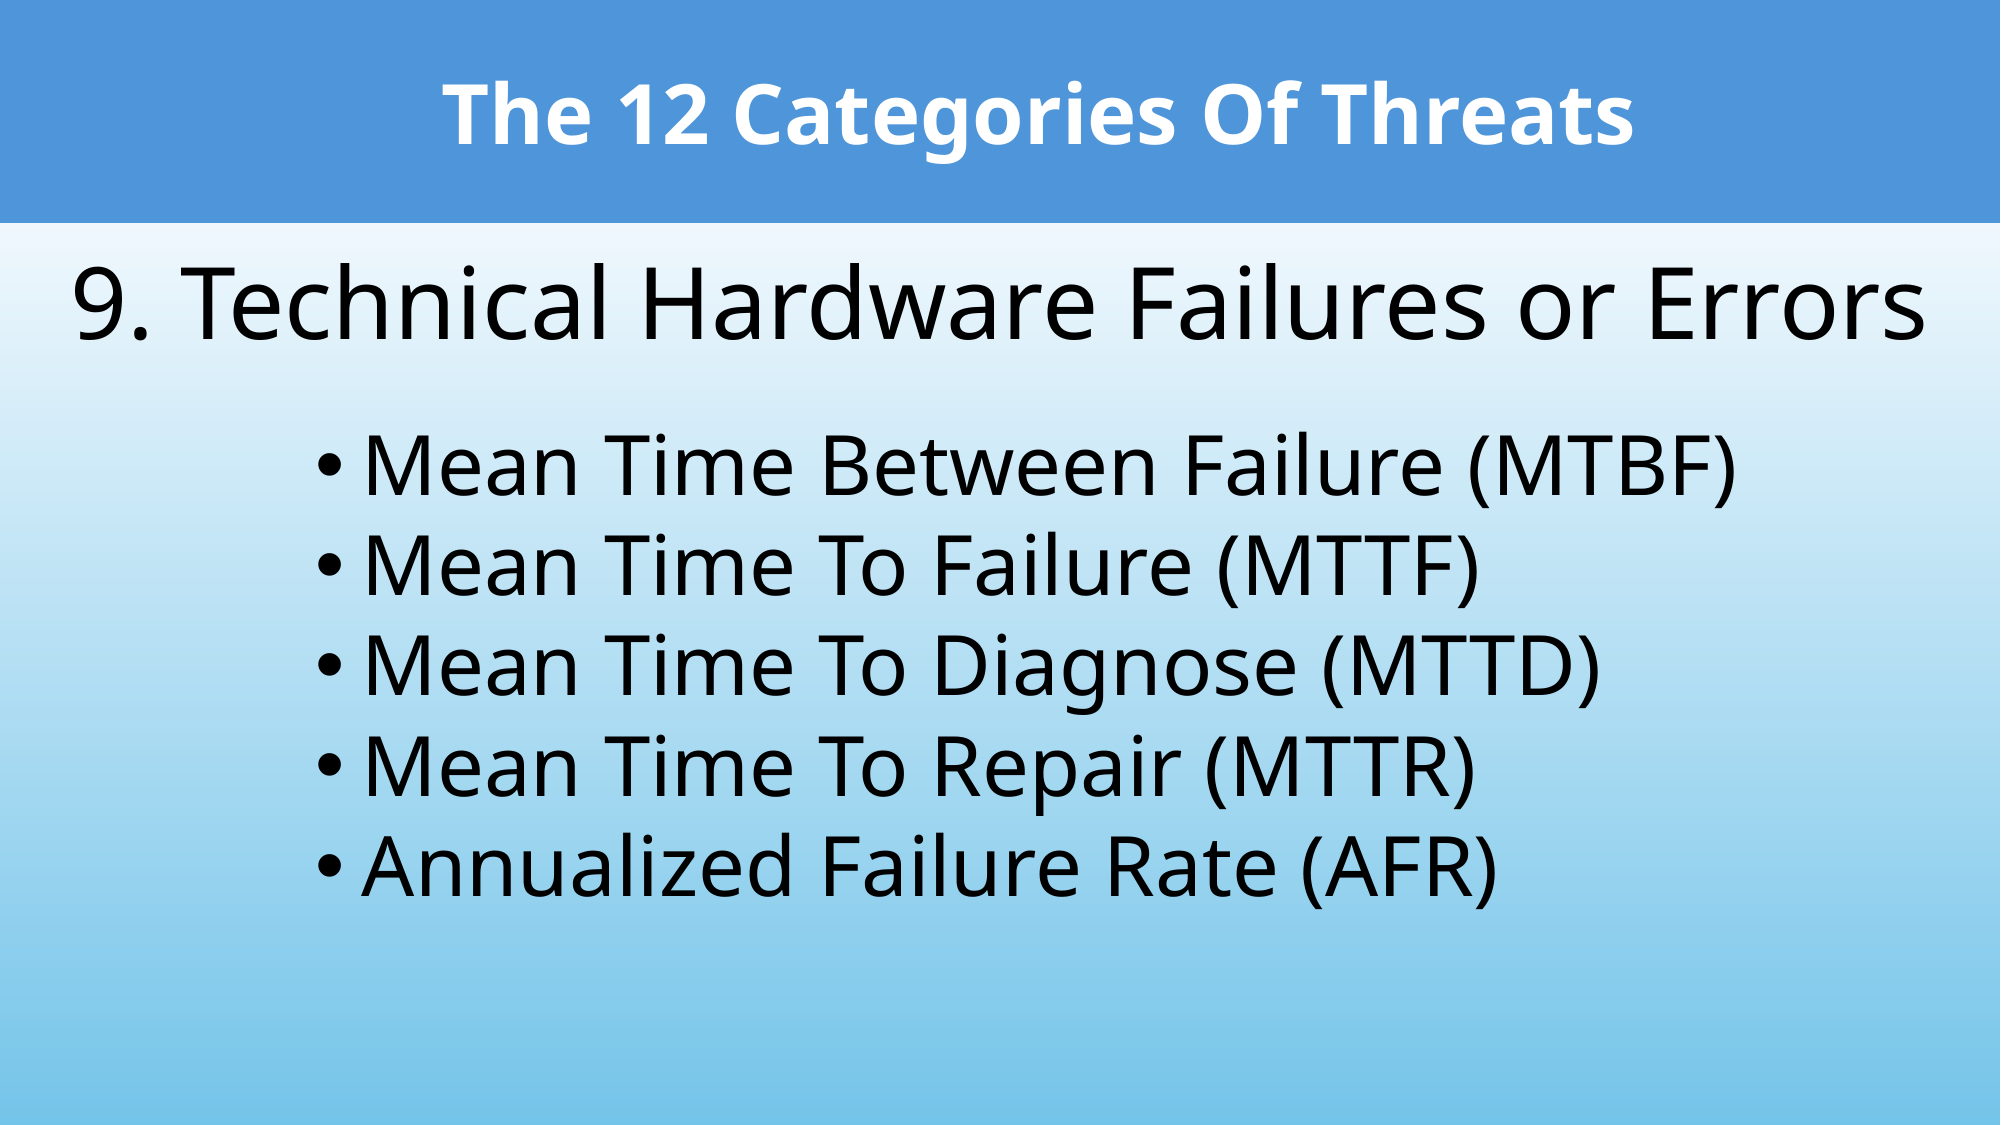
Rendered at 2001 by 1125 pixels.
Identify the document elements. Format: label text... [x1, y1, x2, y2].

subtitle 9. Technical Hardware Failures or Errors Mean Time Between Failure (MTBF) Mean Time To Failure (MTTF) Mean Time To Diagnose (MTTD) Mean Time To Repair (MTTR) Annualized Failure Rate (AFR) [0, 223, 2000, 1125]
text_box The 12 Categories Of Threats [31, 47, 1973, 170]
